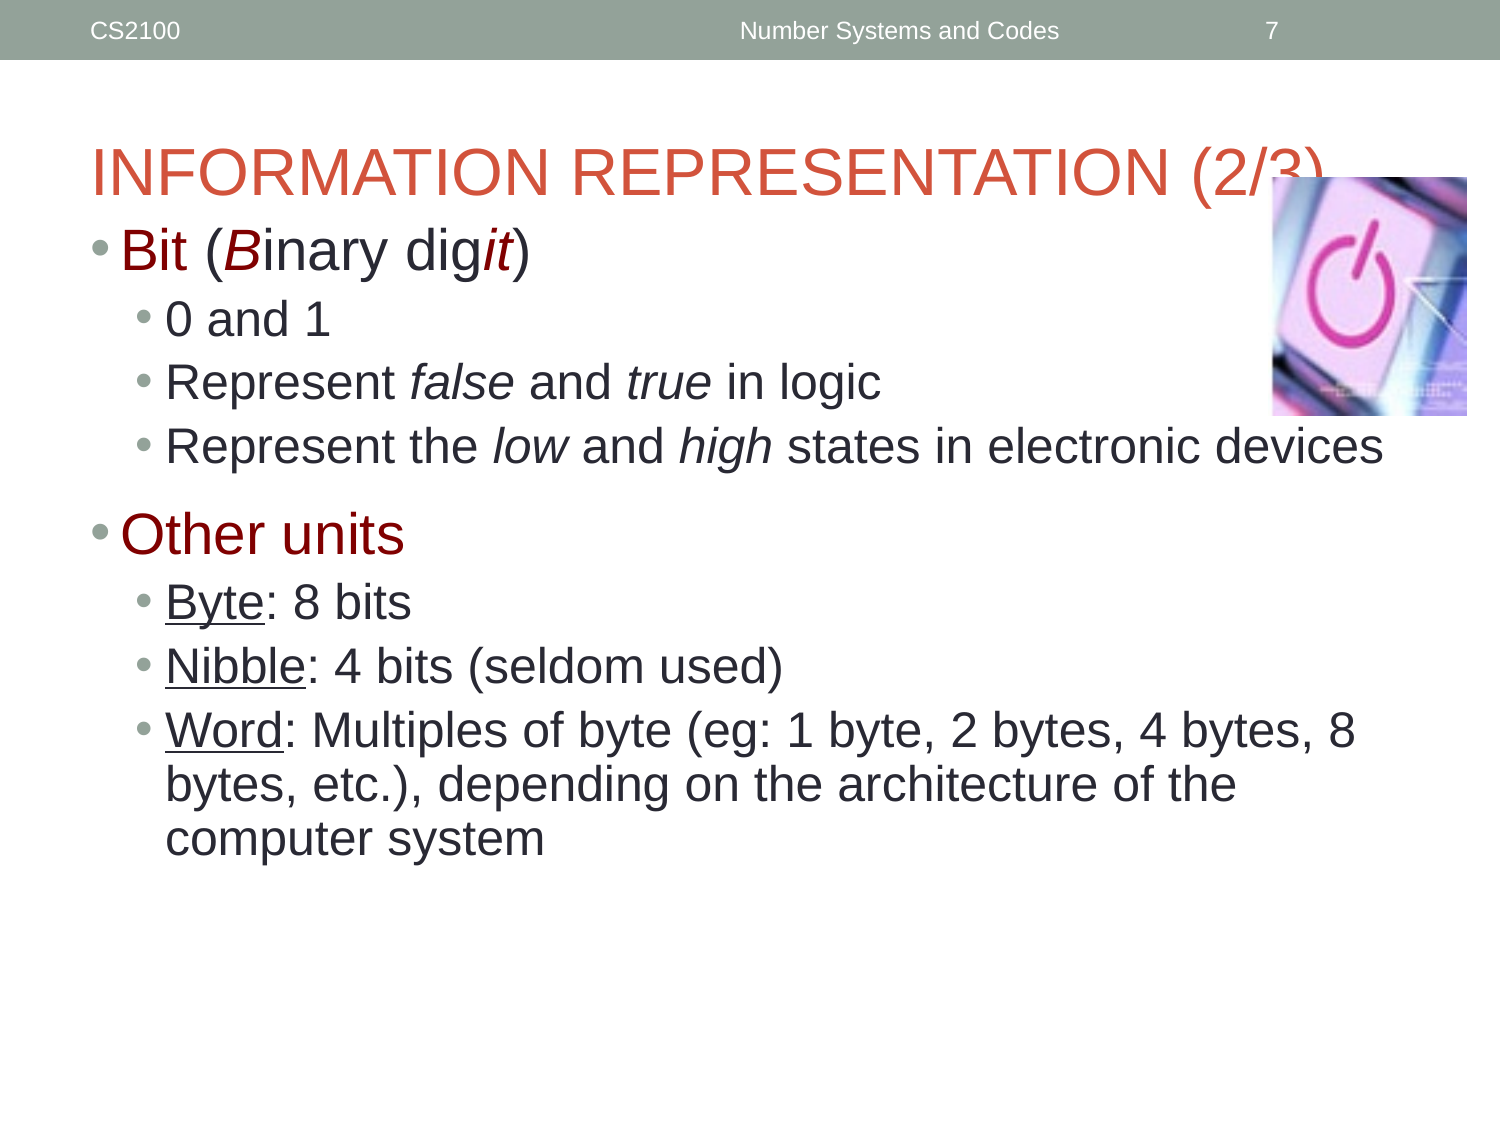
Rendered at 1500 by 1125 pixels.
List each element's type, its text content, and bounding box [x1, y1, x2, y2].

slide_number ‹#› [1250, 3, 1425, 57]
footer Number Systems and Codes [562, 3, 1238, 57]
slide_number CS2100 [75, 3, 550, 57]
picture [1268, 177, 1467, 416]
list Bit (Binary digit) 0 and 1 Represent false and true in logic Represent the low and high states in electronic devices Other units Byte: 8 bits Nibble: 4 bits (seldom used) Word: Multiples of byte (eg: 1 byte, 2 bytes, 4 bytes, 8 bytes, etc.), depending on the architecture of the computer system [75, 212, 1425, 1006]
title INFORMATION REPRESENTATION (2/3) [75, 87, 1425, 212]
